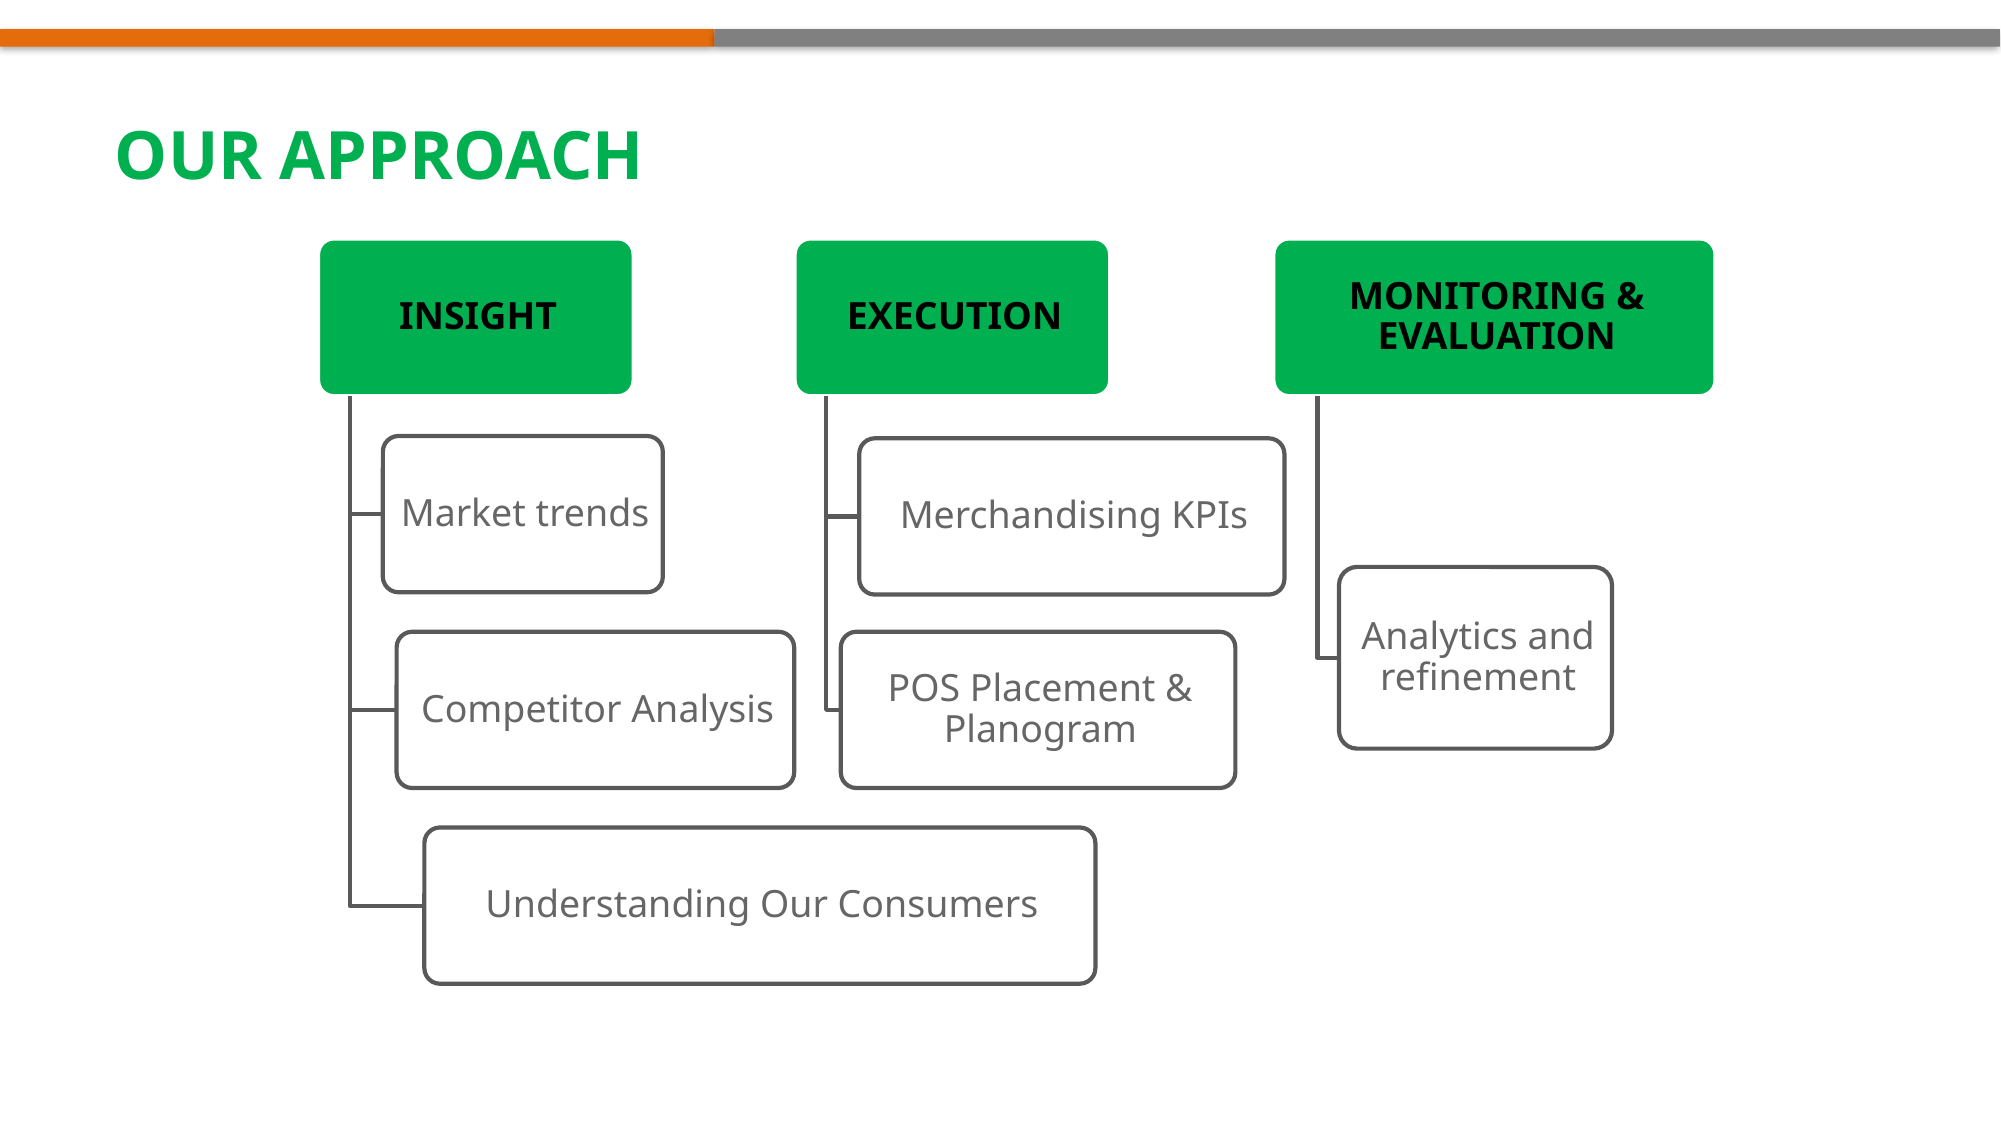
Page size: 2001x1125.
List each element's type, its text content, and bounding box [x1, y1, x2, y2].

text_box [118, 238, 1882, 985]
title OUR APPROACH [99, 84, 1900, 221]
